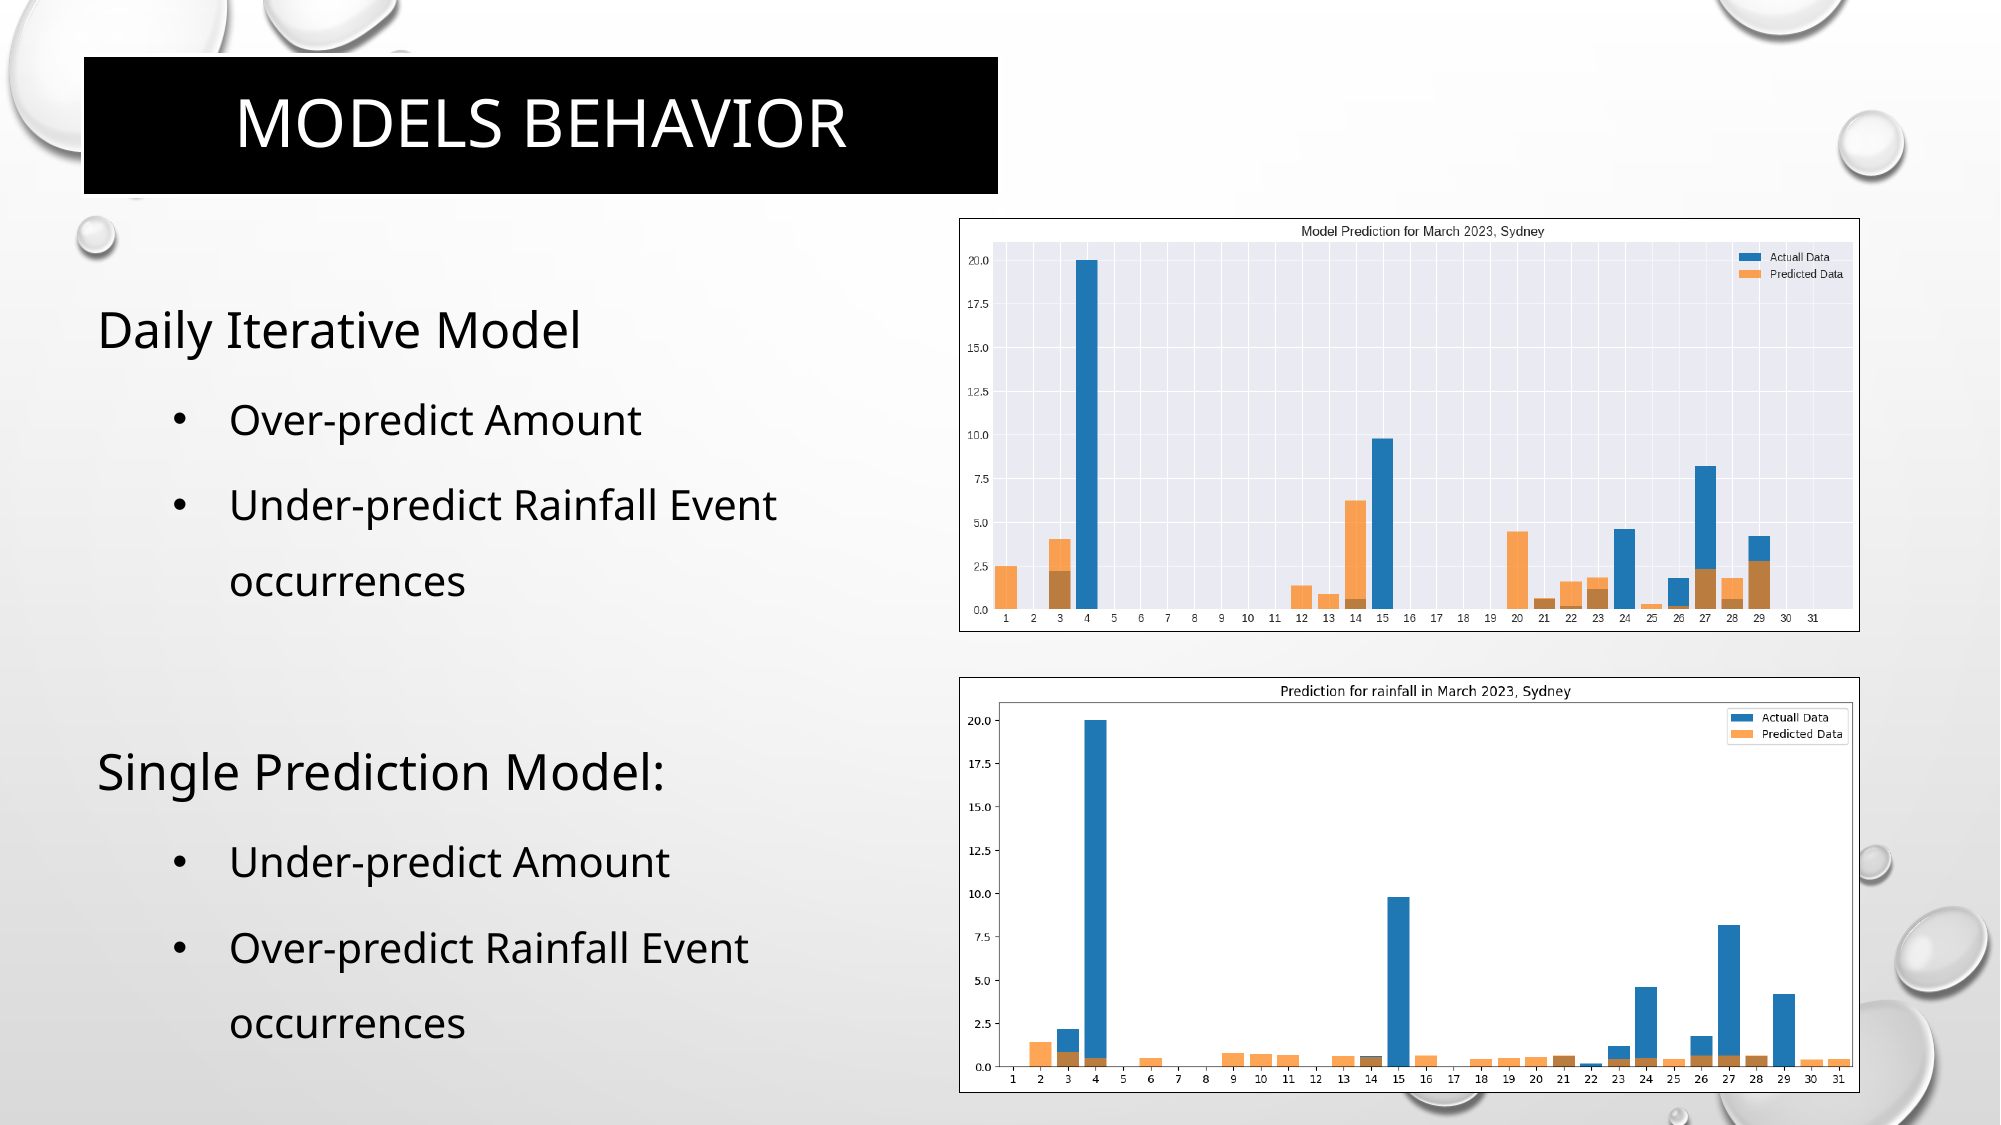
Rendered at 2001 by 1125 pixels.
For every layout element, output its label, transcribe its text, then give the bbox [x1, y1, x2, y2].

list Daily Iterative Model Over-predict Amount Under-predict Rainfall Event occurrences Single Prediction Model: Under-predict Amount Over-predict Rainfall Event occurrences [82, 260, 865, 1057]
title Models Behavior [81, 53, 1002, 198]
picture [0, 0, 2000, 1125]
